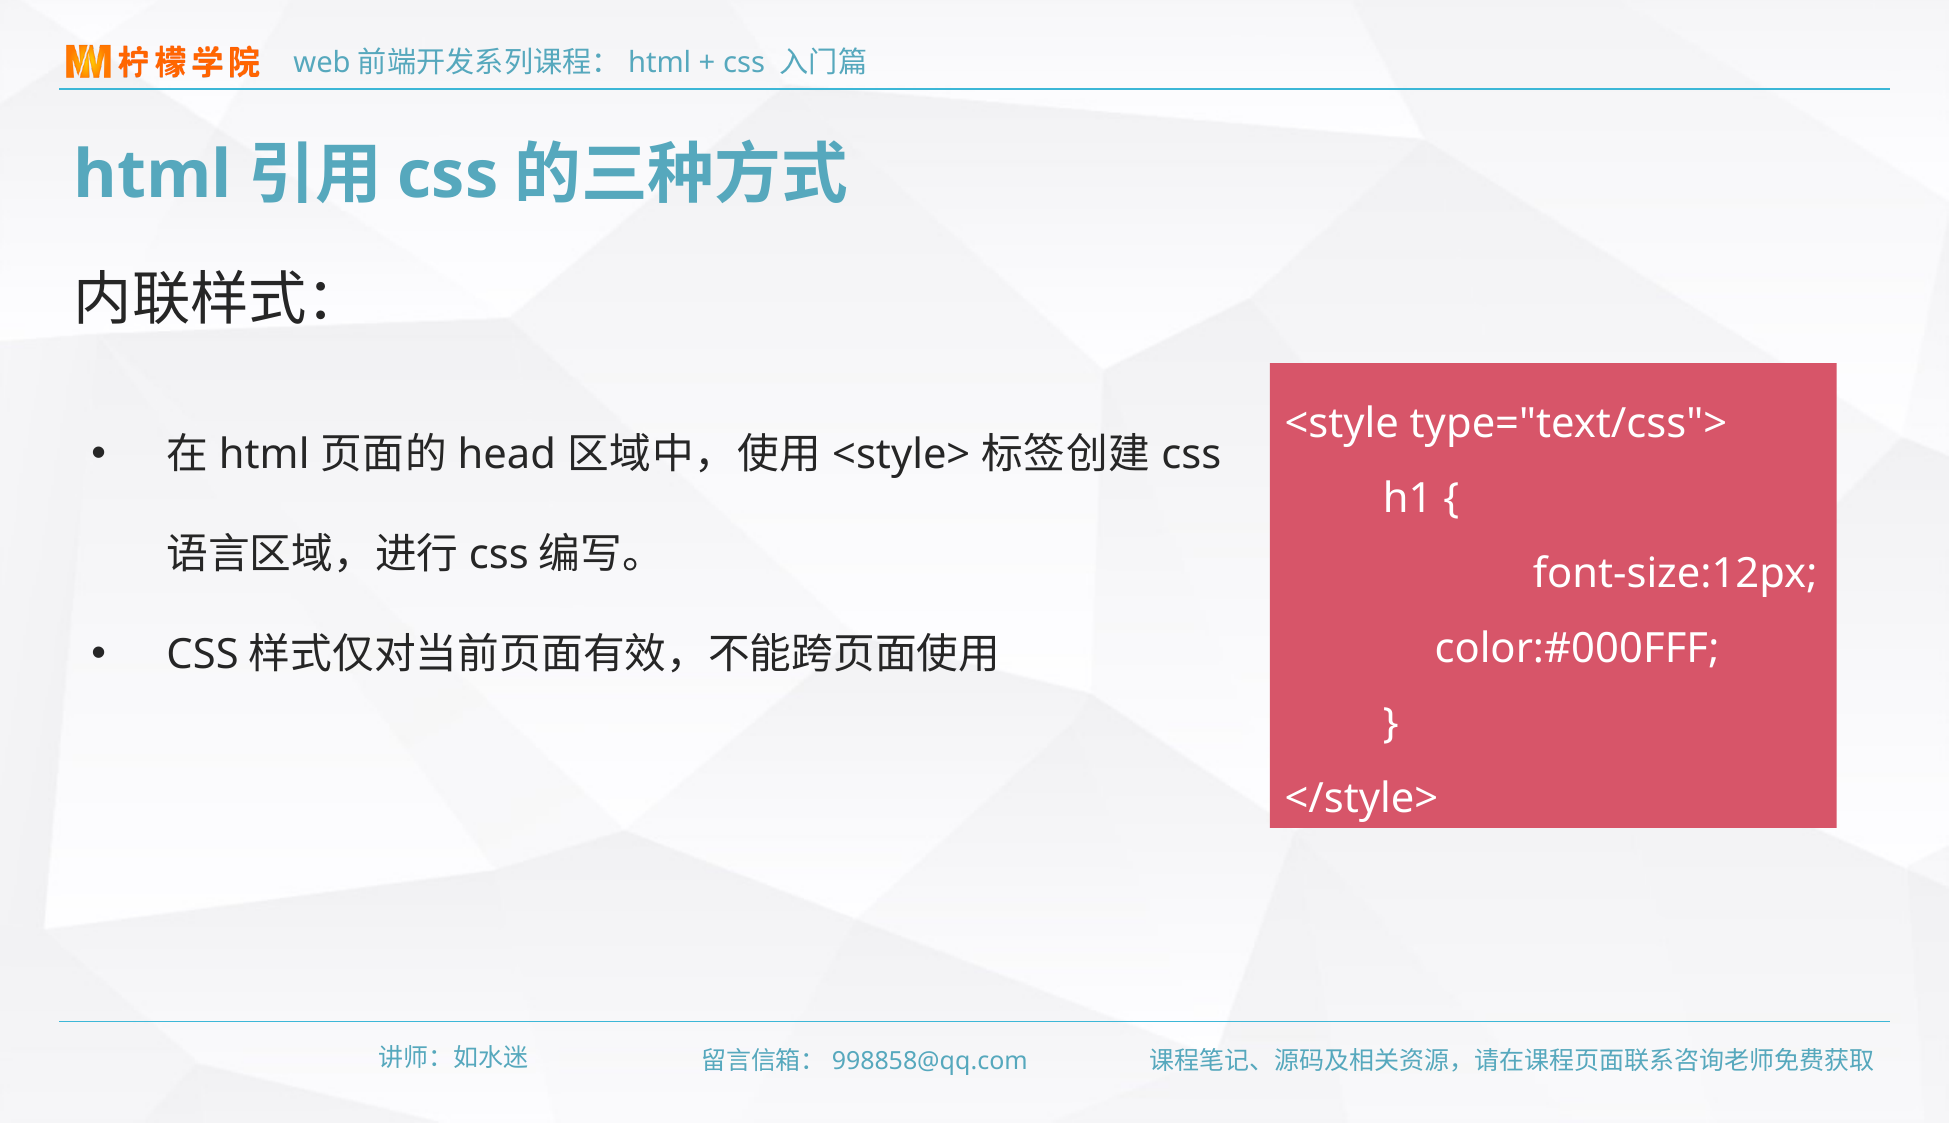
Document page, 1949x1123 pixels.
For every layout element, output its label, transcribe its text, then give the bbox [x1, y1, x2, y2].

text_box 内联样式： [59, 253, 686, 339]
text_box 在html页面的head区域中，使用<style>标签创建css语言区域，进行css编写。 CSS样式仅对当前页面有效，不能跨页面使用 [76, 369, 1247, 685]
picture [0, 0, 1949, 1123]
text_box <style type="text/css"> h1 { font-size:12px; color:#000FFF; } </style> [1269, 363, 1837, 828]
text_box html引用css的三种方式 [59, 123, 1890, 219]
